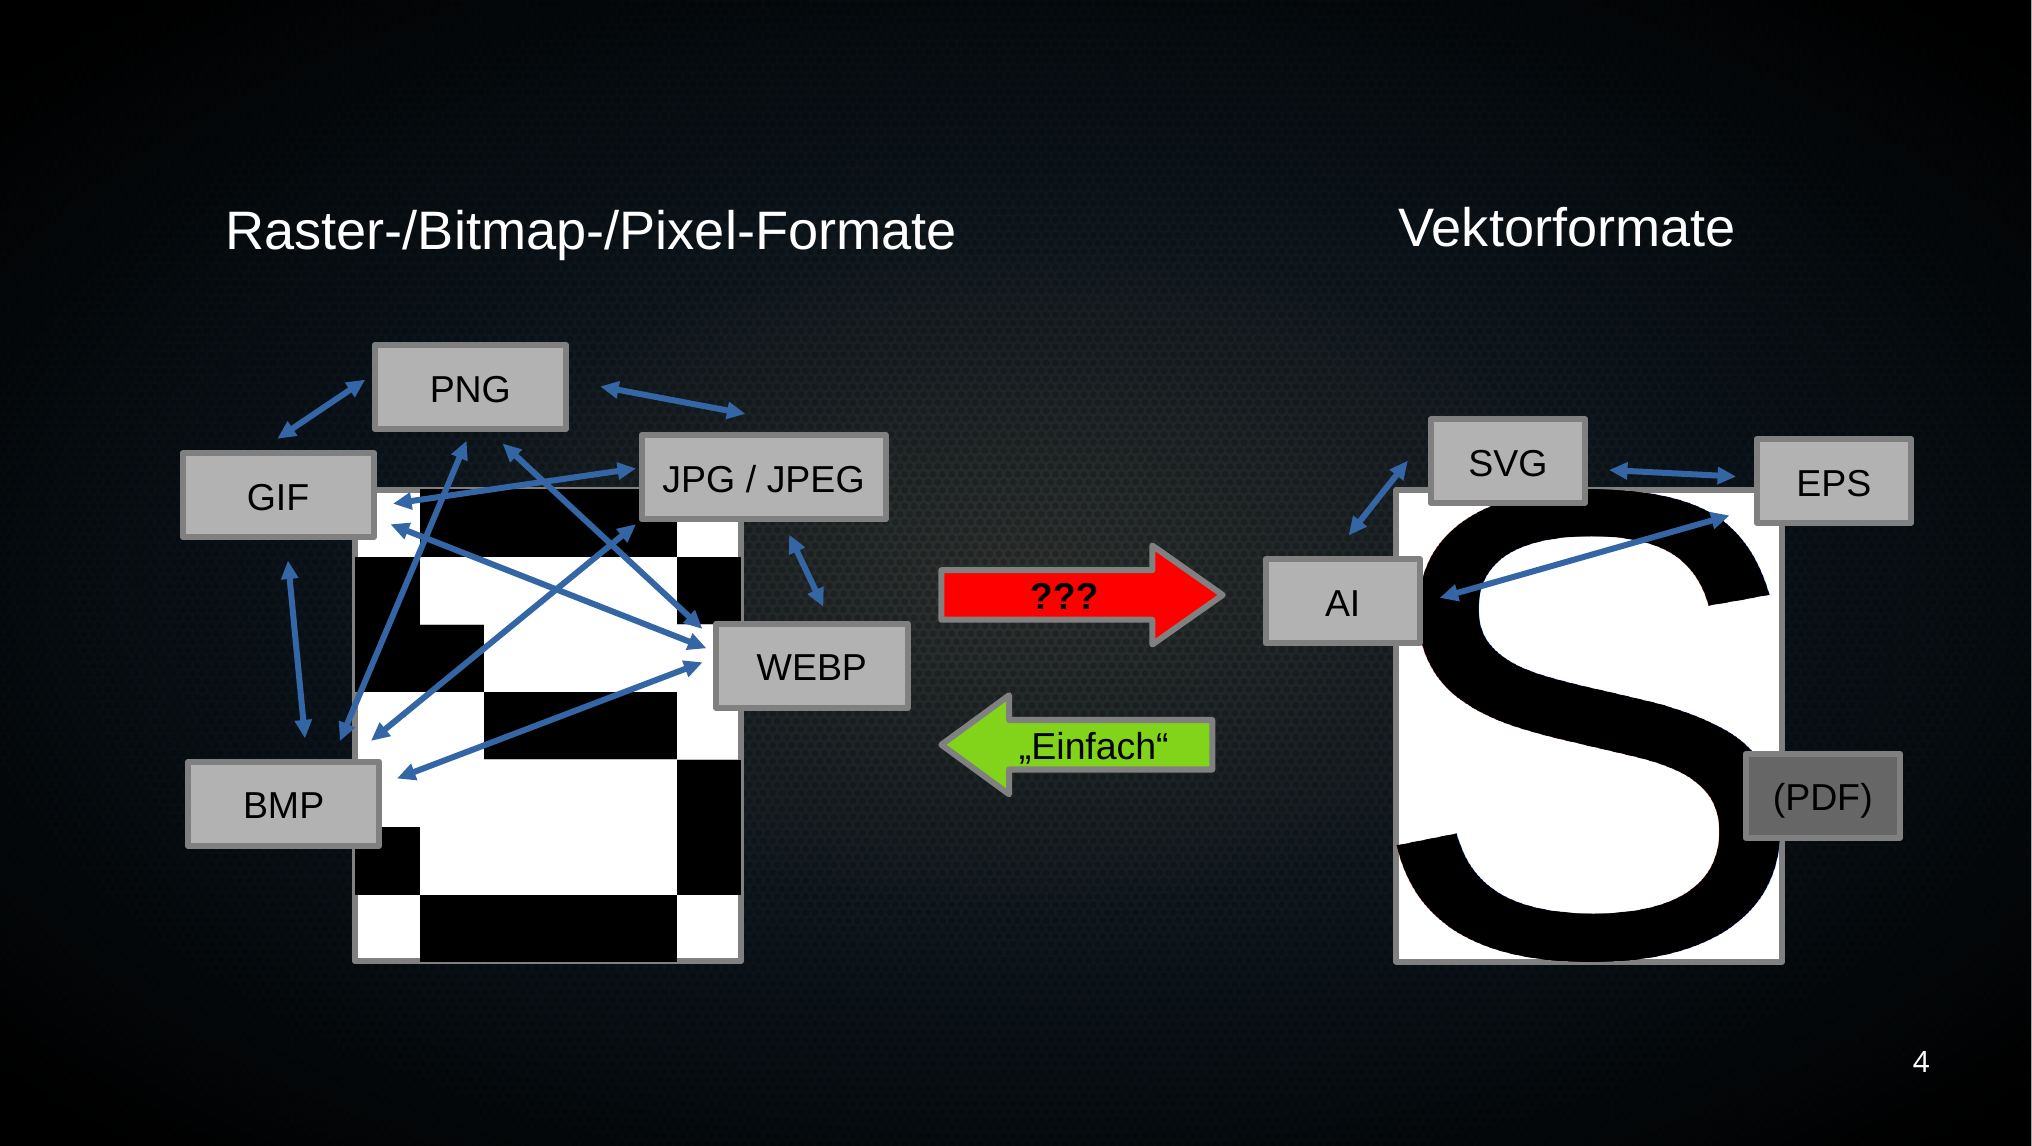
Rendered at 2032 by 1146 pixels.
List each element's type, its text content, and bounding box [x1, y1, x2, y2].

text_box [182, 345, 908, 846]
text_box Vektorformate [1229, 152, 1905, 299]
slide_number 4 [1456, 1043, 1930, 1123]
text_box ??? [941, 545, 1223, 645]
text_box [277, 379, 824, 779]
text_box „Einfach“ [941, 695, 1213, 795]
text_box Raster-/Bitmap-/Pixel-Formate [183, 154, 1000, 301]
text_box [1348, 460, 1736, 598]
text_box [1265, 419, 1912, 838]
picture [0, 0, 2032, 1146]
